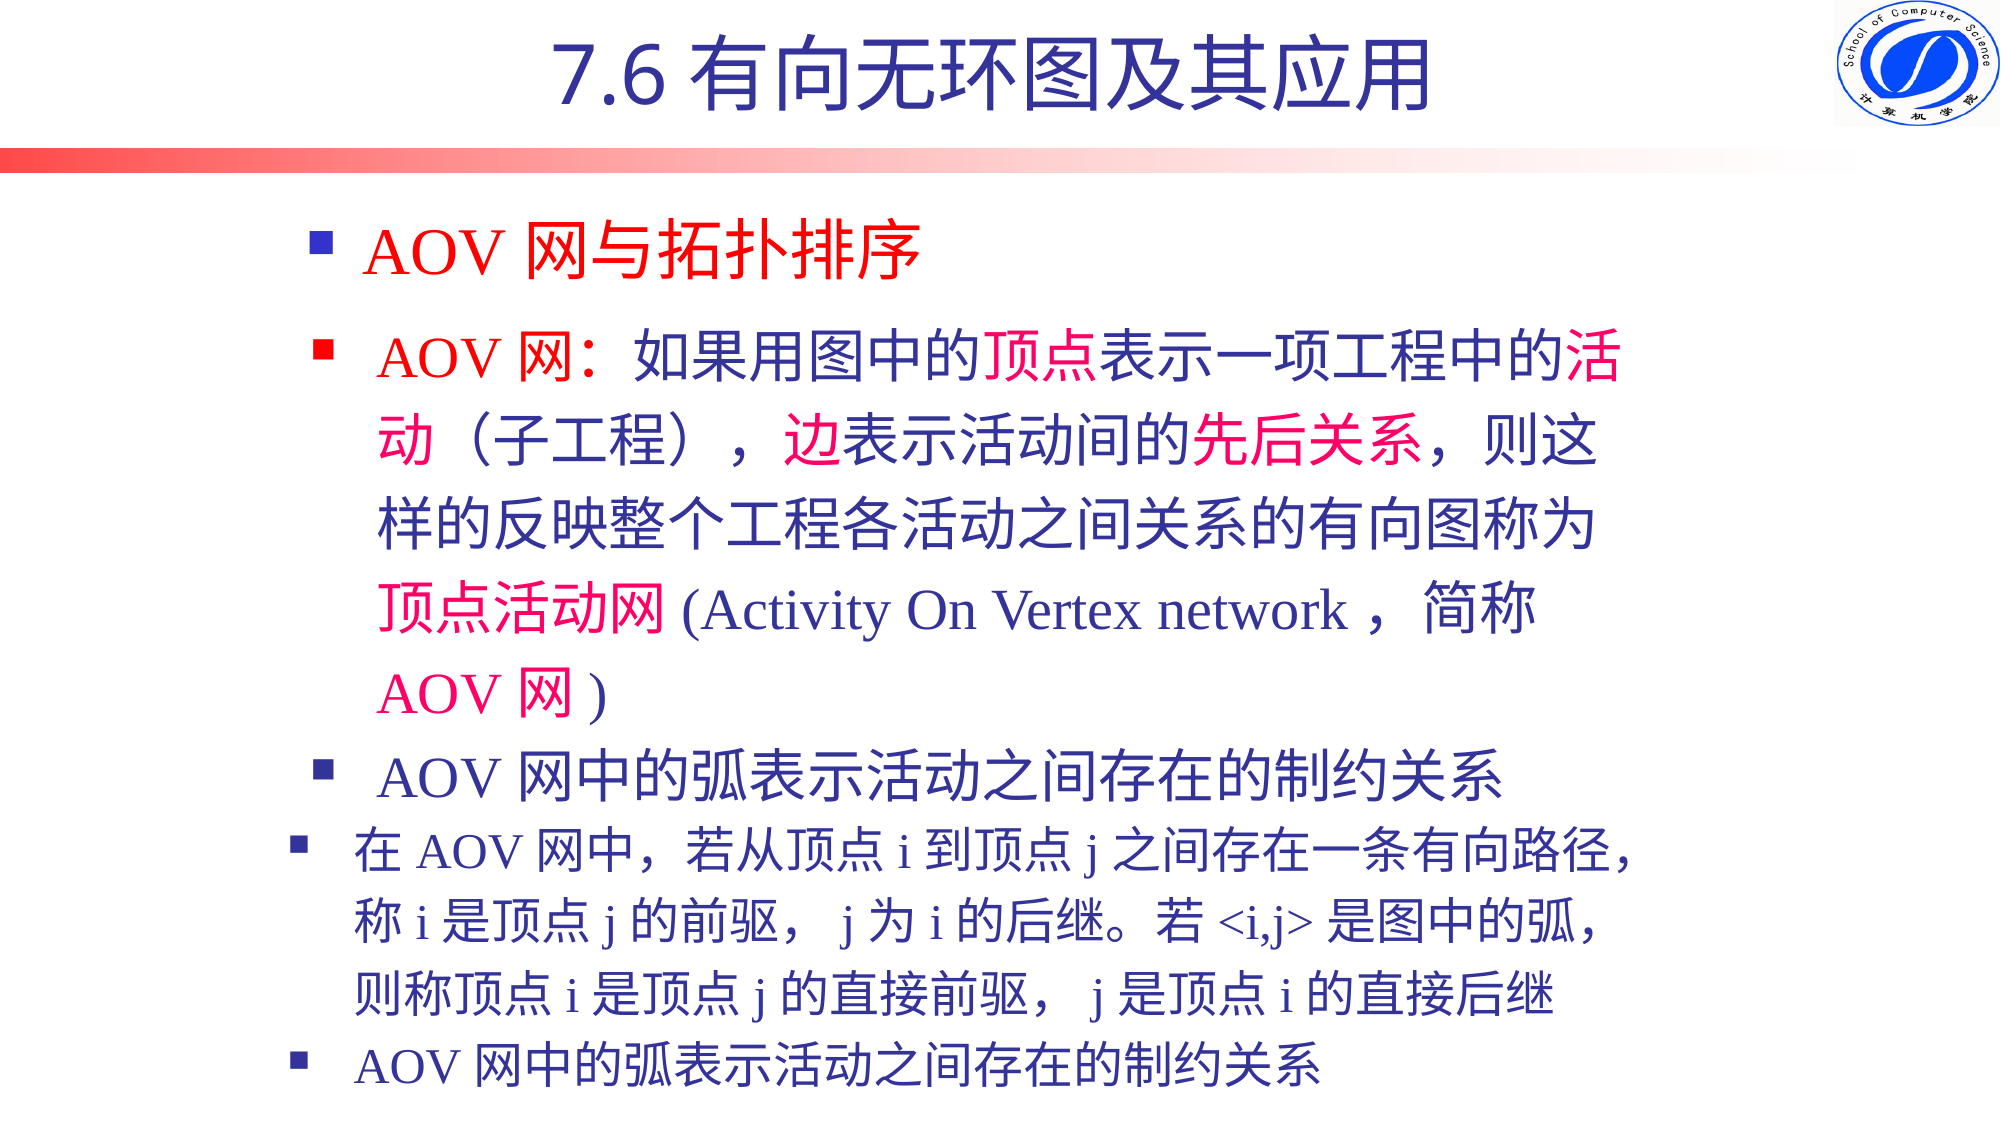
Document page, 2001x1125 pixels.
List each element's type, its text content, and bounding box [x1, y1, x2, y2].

text_box AOV网：如果用图中的顶点表示一项工程中的活动（子工程），边表示活动间的先后关系，则这样的反映整个工程各活动之间关系的有向图称为顶点活动网(Activity On Vertex network，简称AOV网) AOV网中的弧表示活动之间存在的制约关系 [295, 297, 1654, 657]
text_box 在AOV网中，若从顶点i到顶点j之间存在一条有向路径，称i是顶点j的前驱，j为i的后继。若<i,j>是图中的弧，则称顶点i是顶点j的直接前驱，j是顶点i的直接后继 AOV网中的弧表示活动之间存在的制约关系 [273, 798, 1676, 1102]
text_box AOV网与拓扑排序 [291, 196, 1024, 295]
picture [1834, 0, 2000, 126]
text_box 7.6有向无环图及其应用 [354, 22, 1634, 129]
